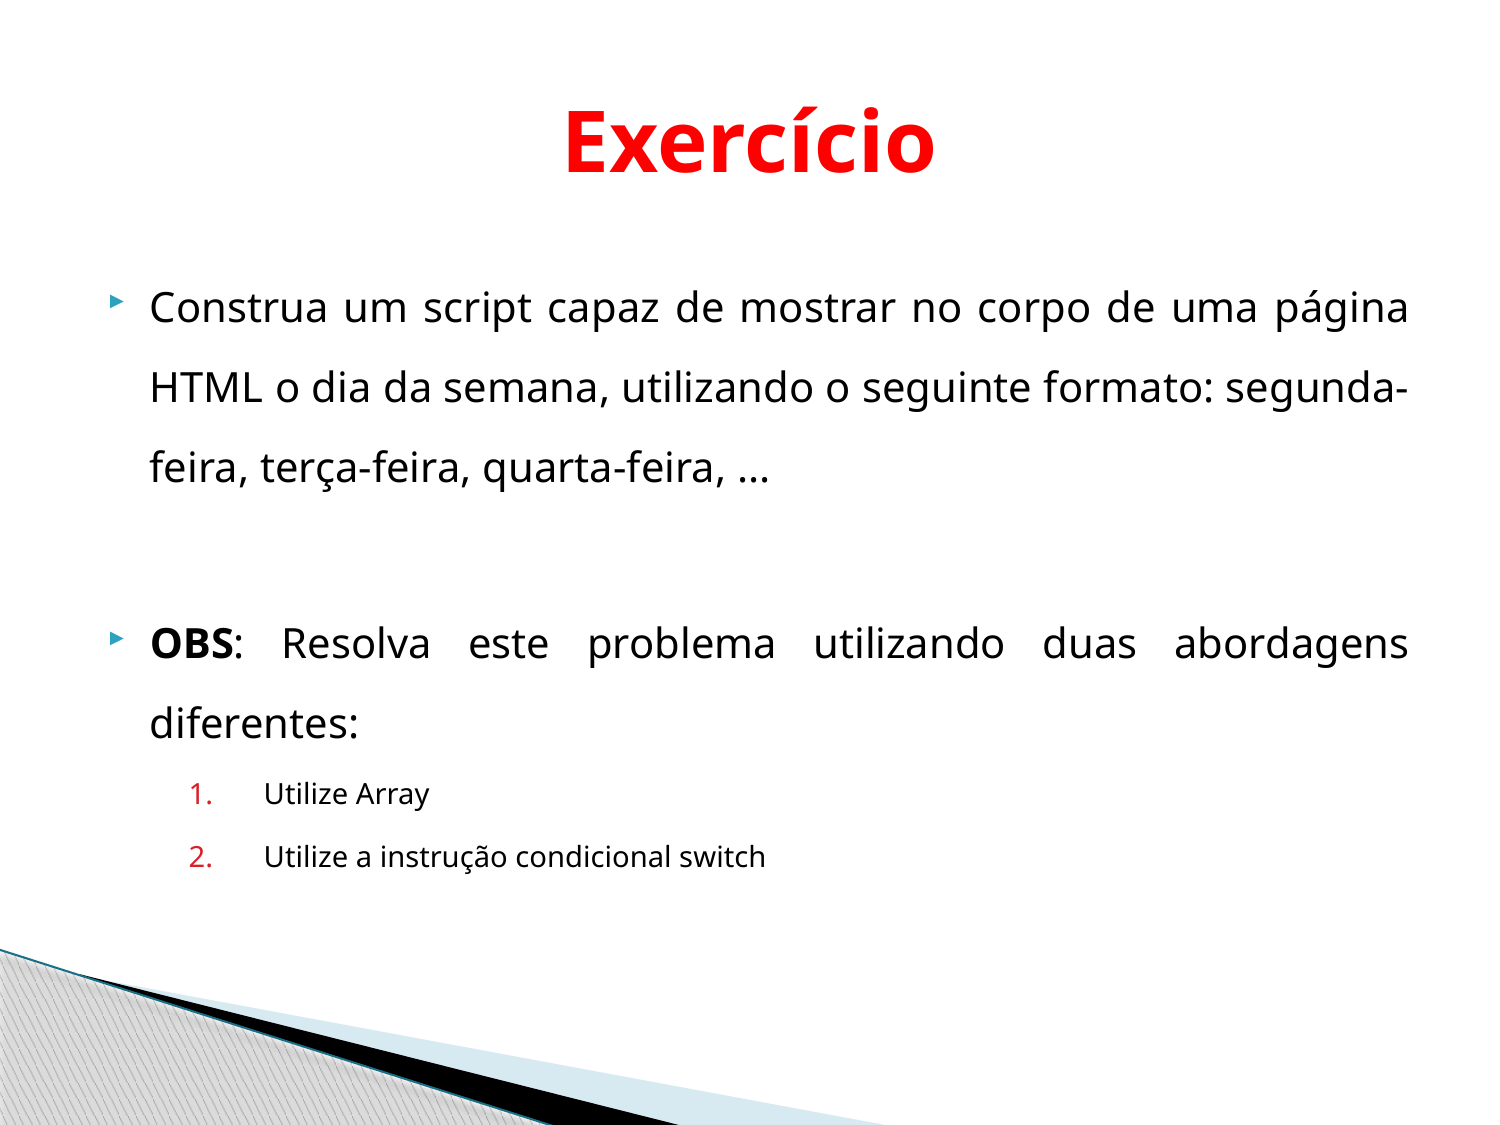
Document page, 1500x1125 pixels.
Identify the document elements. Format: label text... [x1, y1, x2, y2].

list Construa um script capaz de mostrar no corpo de uma página HTML o dia da semana, utilizando o seguinte formato: segunda-feira, terça-feira, quarta-feira, ... OBS: Resolva este problema utilizando duas abordagens diferentes: Utilize Array Utilize a instrução condicional switch [75, 243, 1425, 988]
title Exercício [75, 45, 1425, 233]
